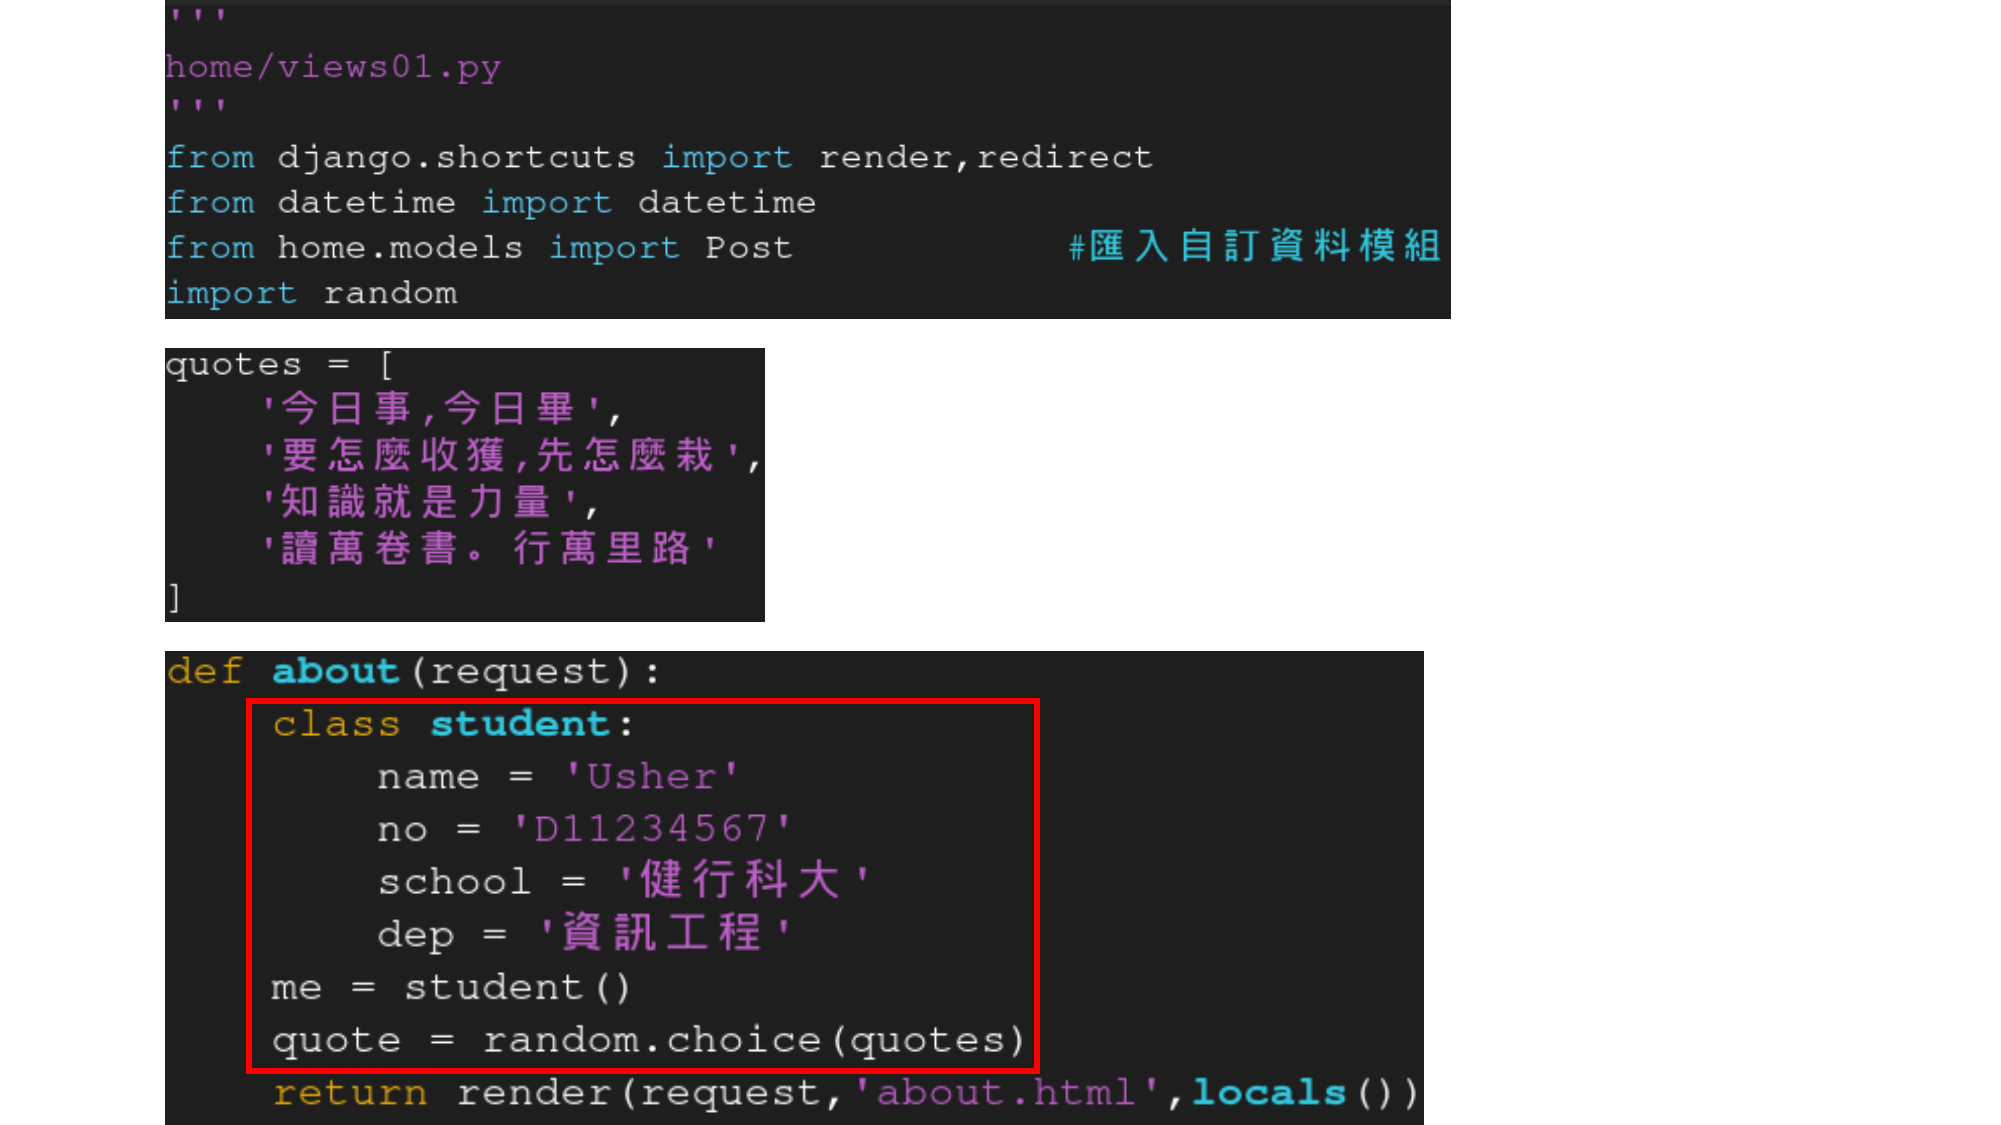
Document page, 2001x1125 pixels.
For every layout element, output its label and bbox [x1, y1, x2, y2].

picture [164, 348, 765, 622]
picture [164, 0, 1452, 319]
picture [164, 651, 1424, 1125]
